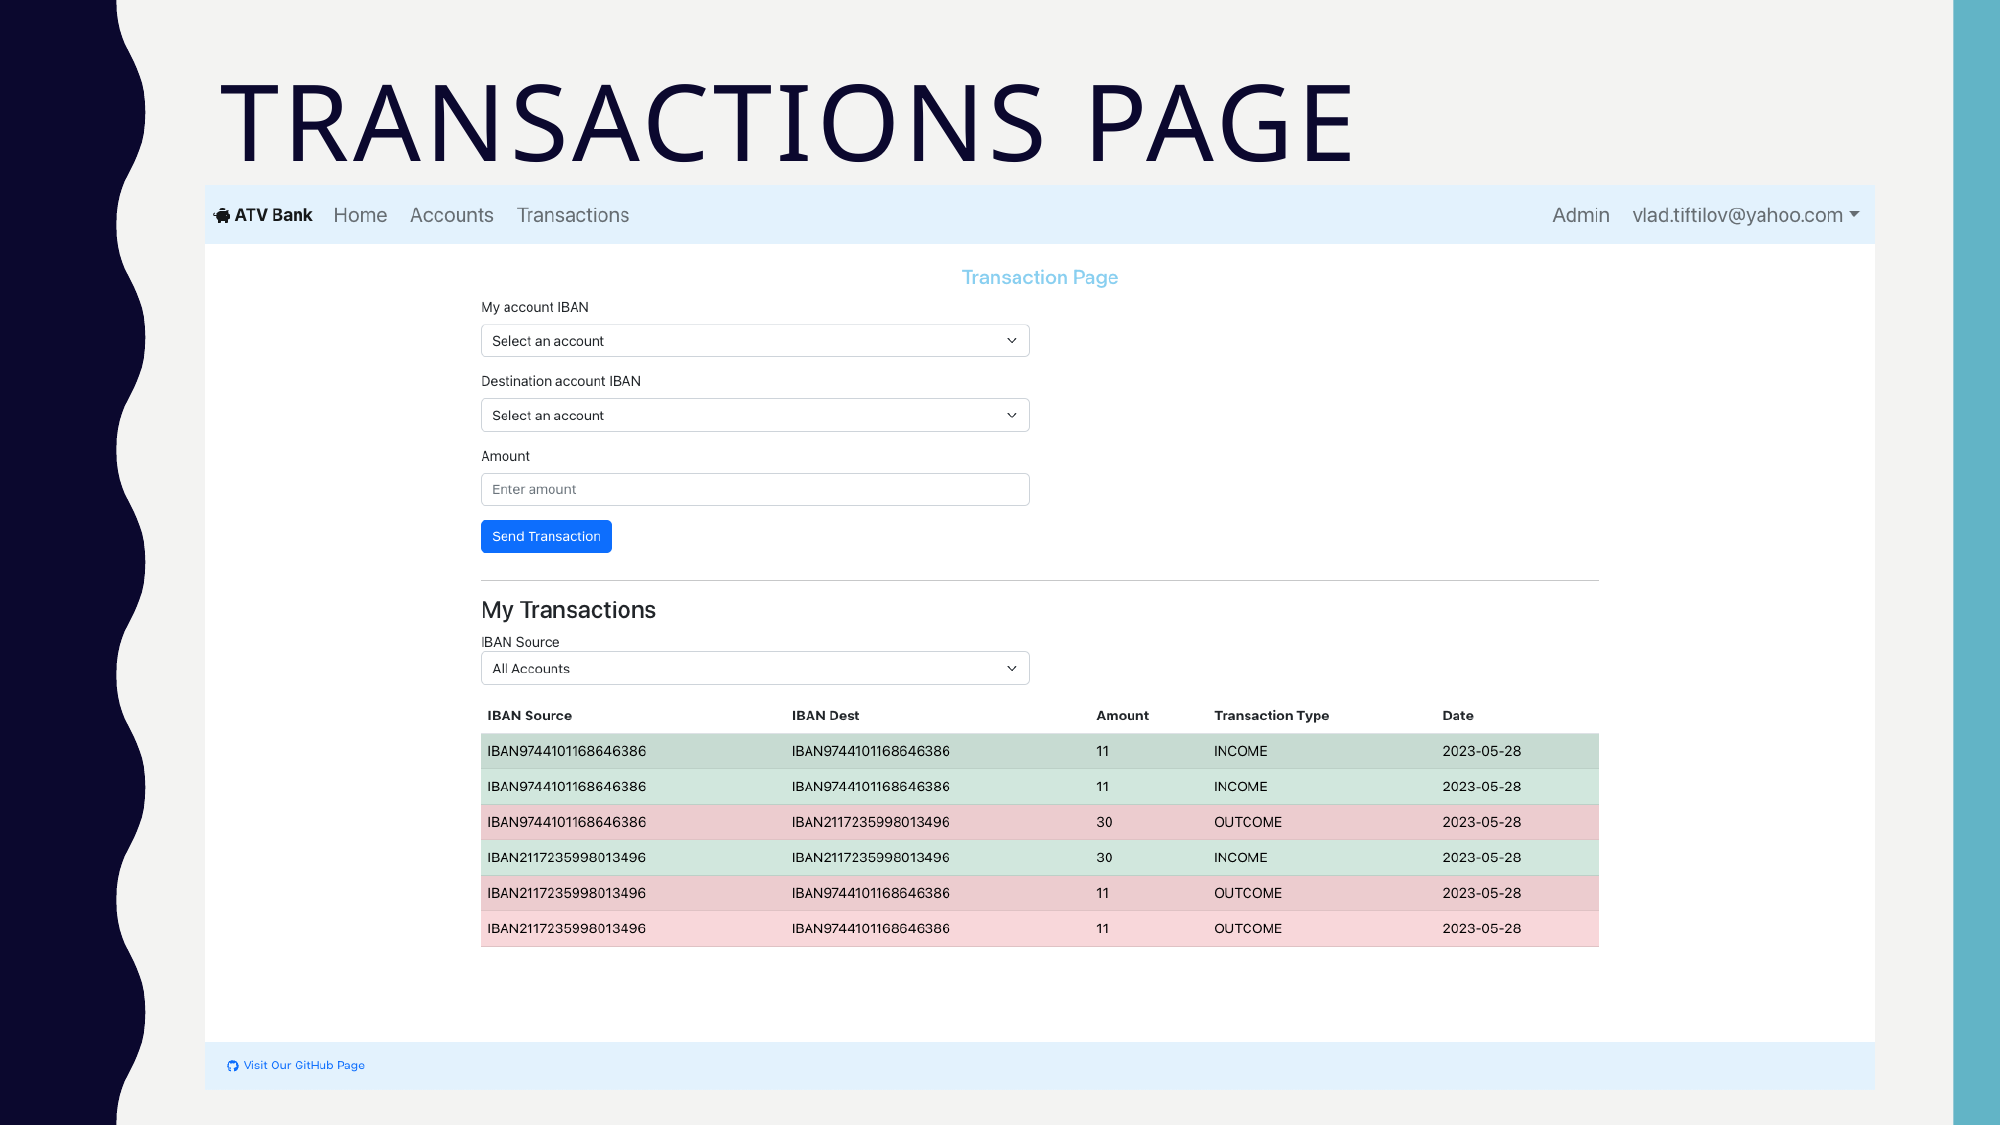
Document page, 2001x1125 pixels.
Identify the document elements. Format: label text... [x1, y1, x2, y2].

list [205, 185, 1875, 1090]
title TRANSACTIONS PAGE [205, 62, 1875, 185]
